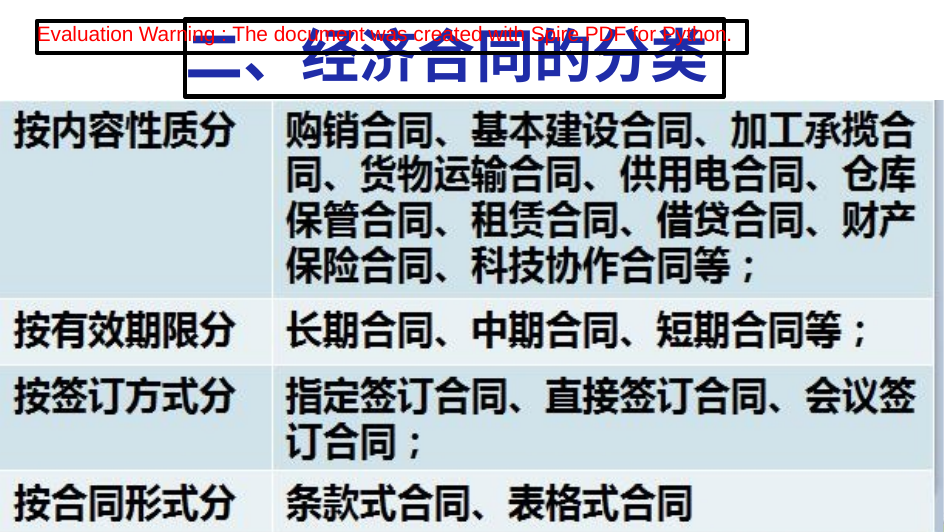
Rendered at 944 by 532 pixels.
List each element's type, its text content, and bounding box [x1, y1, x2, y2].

text_box 二、经济合同的分类 [183, 55, 726, 96]
text_box Evaluation Warning : The document was created with Spire.PDF for Python. [35, 19, 749, 55]
picture [0, 98, 944, 532]
